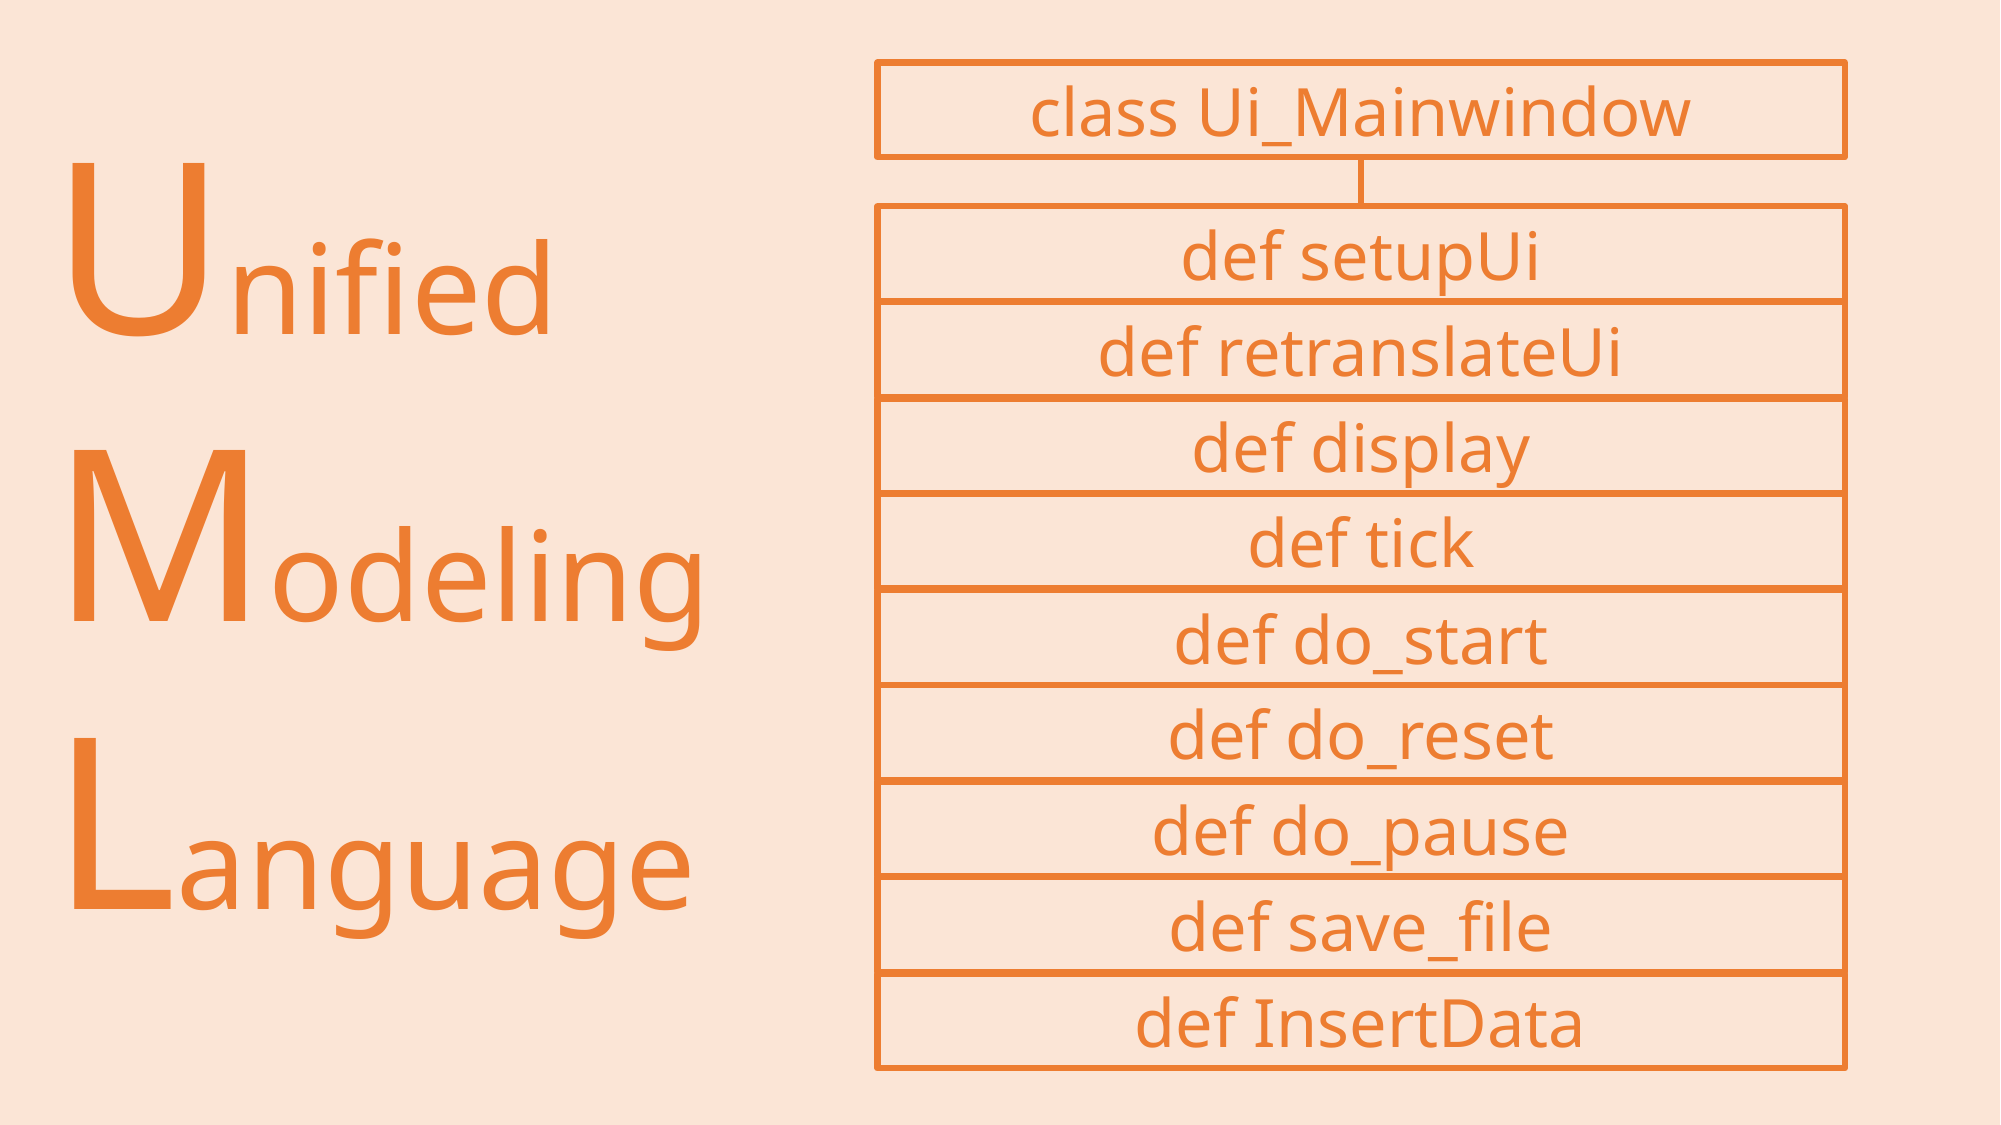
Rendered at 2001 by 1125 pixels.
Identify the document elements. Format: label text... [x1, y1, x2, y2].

text_box def setupUi [877, 206, 1845, 302]
text_box def do_start [877, 590, 1845, 685]
text_box def do_pause [877, 781, 1845, 877]
text_box def tick [877, 493, 1845, 589]
text_box def InsertData [877, 973, 1845, 1069]
text_box Unified Modeling Language [36, 87, 841, 965]
text_box [0, 0, 2000, 1125]
text_box def save_file [877, 877, 1845, 972]
text_box def display [877, 398, 1845, 493]
text_box def retranslateUi [877, 302, 1845, 397]
text_box class Ui_Mainwindow [877, 62, 1845, 158]
text_box def do_reset [877, 685, 1845, 780]
